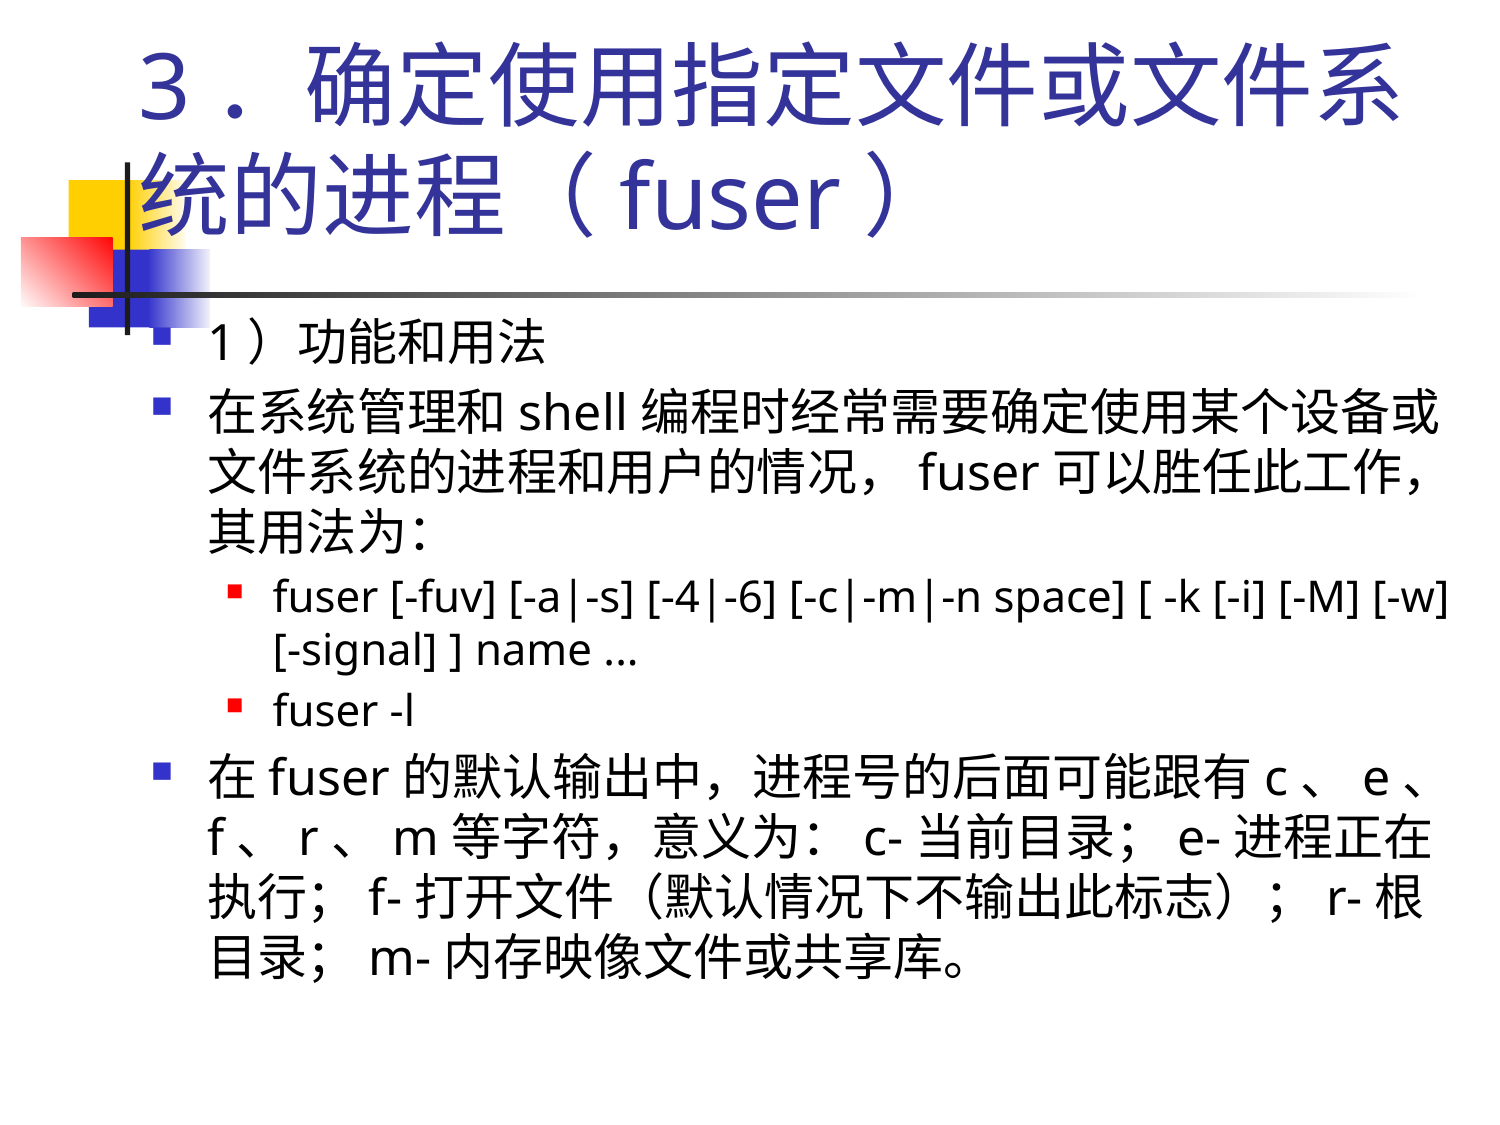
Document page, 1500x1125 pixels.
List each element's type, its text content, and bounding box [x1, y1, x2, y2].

title 3．确定使用指定文件或文件系统的进程（fuser） [123, 66, 1462, 256]
list 1）功能和用法 在系统管理和shell编程时经常需要确定使用某个设备或文件系统的进程和用户的情况，fuser可以胜任此工作，其用法为： fuser [-fuv] [-a|-s] [-4|-6] [-c|-m|-n space] [ -k [-i] [-M] [-w] [-signal] ] name ... fuser -l 在fuser的默认输出中，进程号的后面可能跟有c、e、f、r、m等字符，意义为：c-当前目录；e-进程正在执行；f-打开文件（默认情况下不输出此标志）；r-根目录；m-内存映像文件或共享库。 [135, 302, 1469, 1024]
